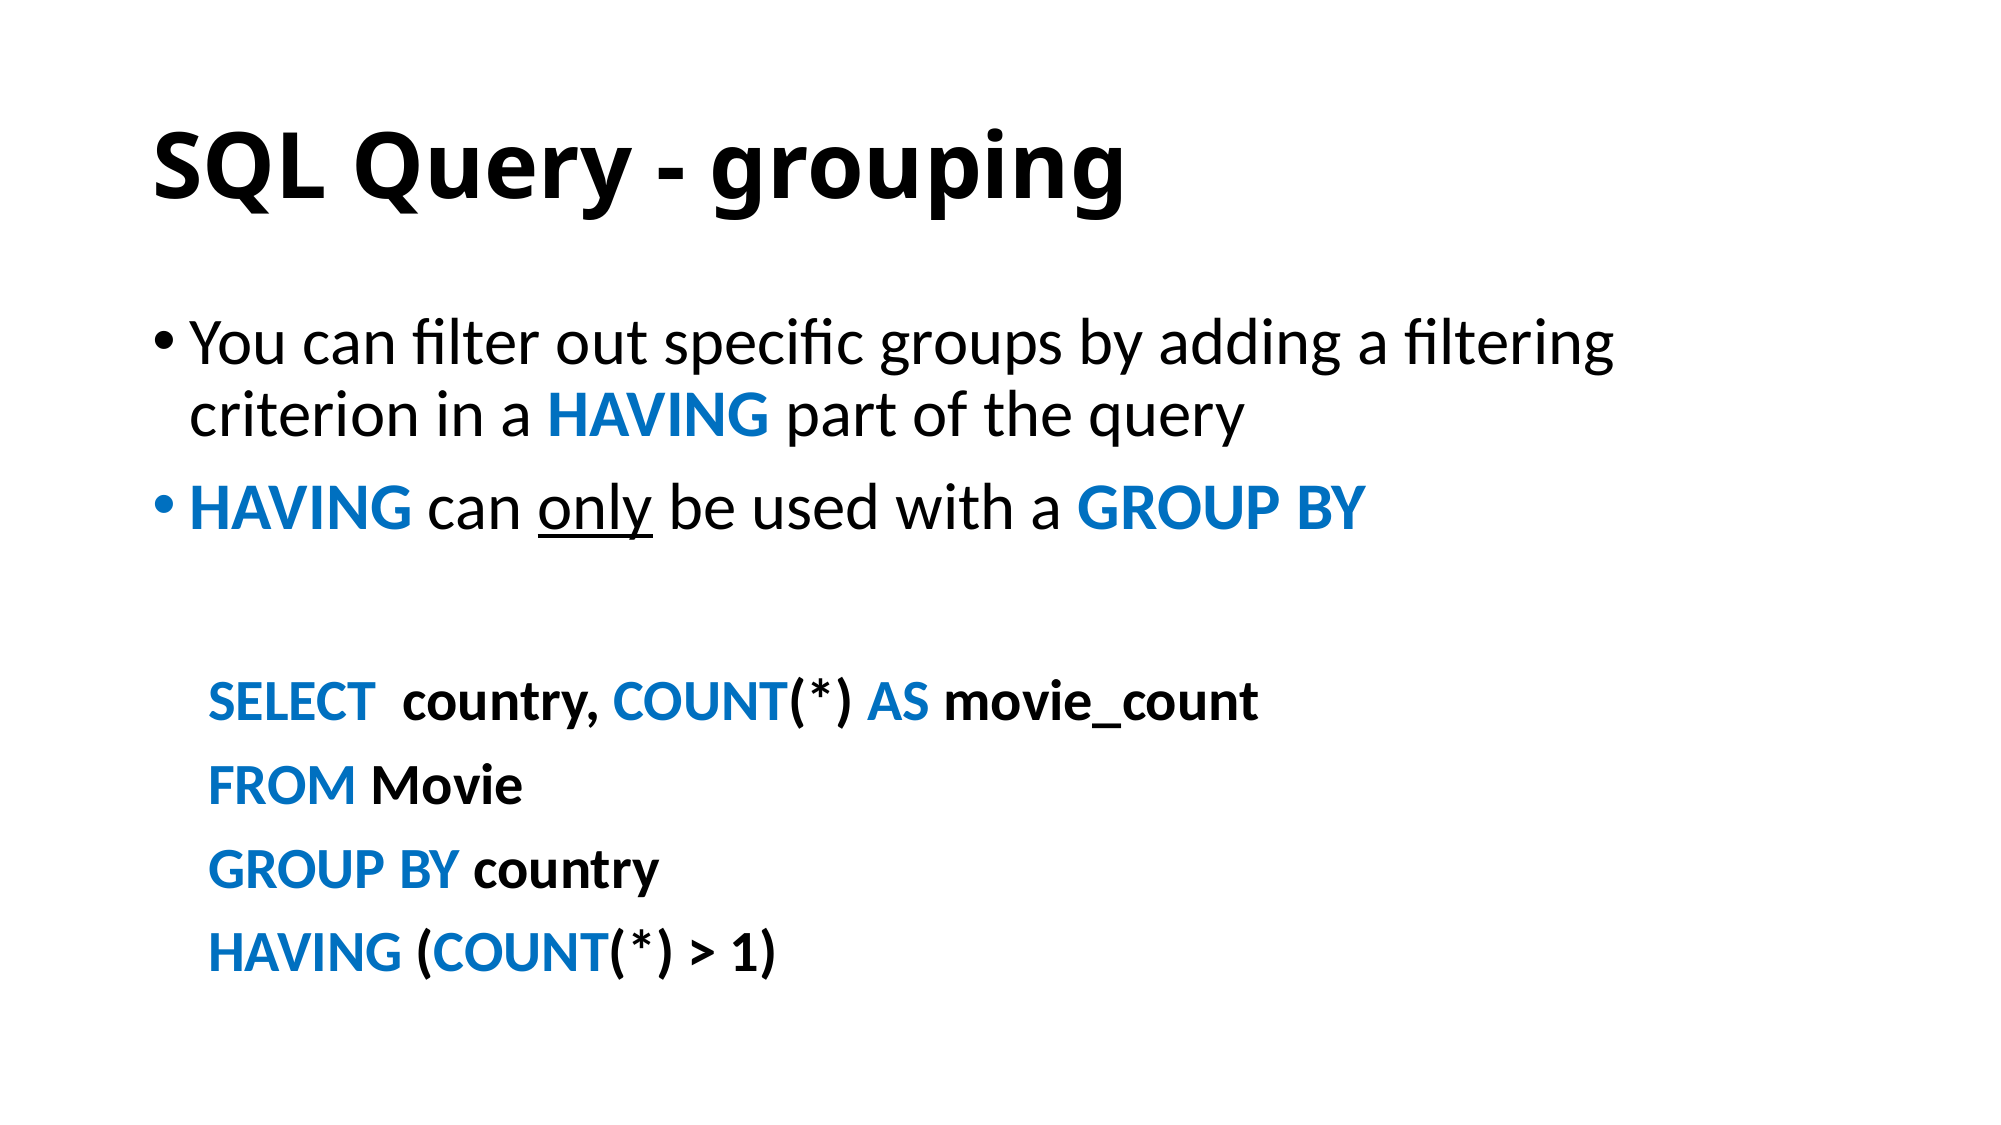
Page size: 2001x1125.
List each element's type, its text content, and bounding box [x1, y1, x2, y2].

list You can filter out specific groups by adding a filtering criterion in a HAVING part of the query HAVING can only be used with a GROUP BY [137, 299, 1764, 641]
text_box SELECT country, COUNT(*) AS movie_count FROM Movie GROUP BY country HAVING (COUNT(*) > 1) [193, 663, 1863, 1035]
title SQL Query - grouping [137, 59, 1863, 278]
